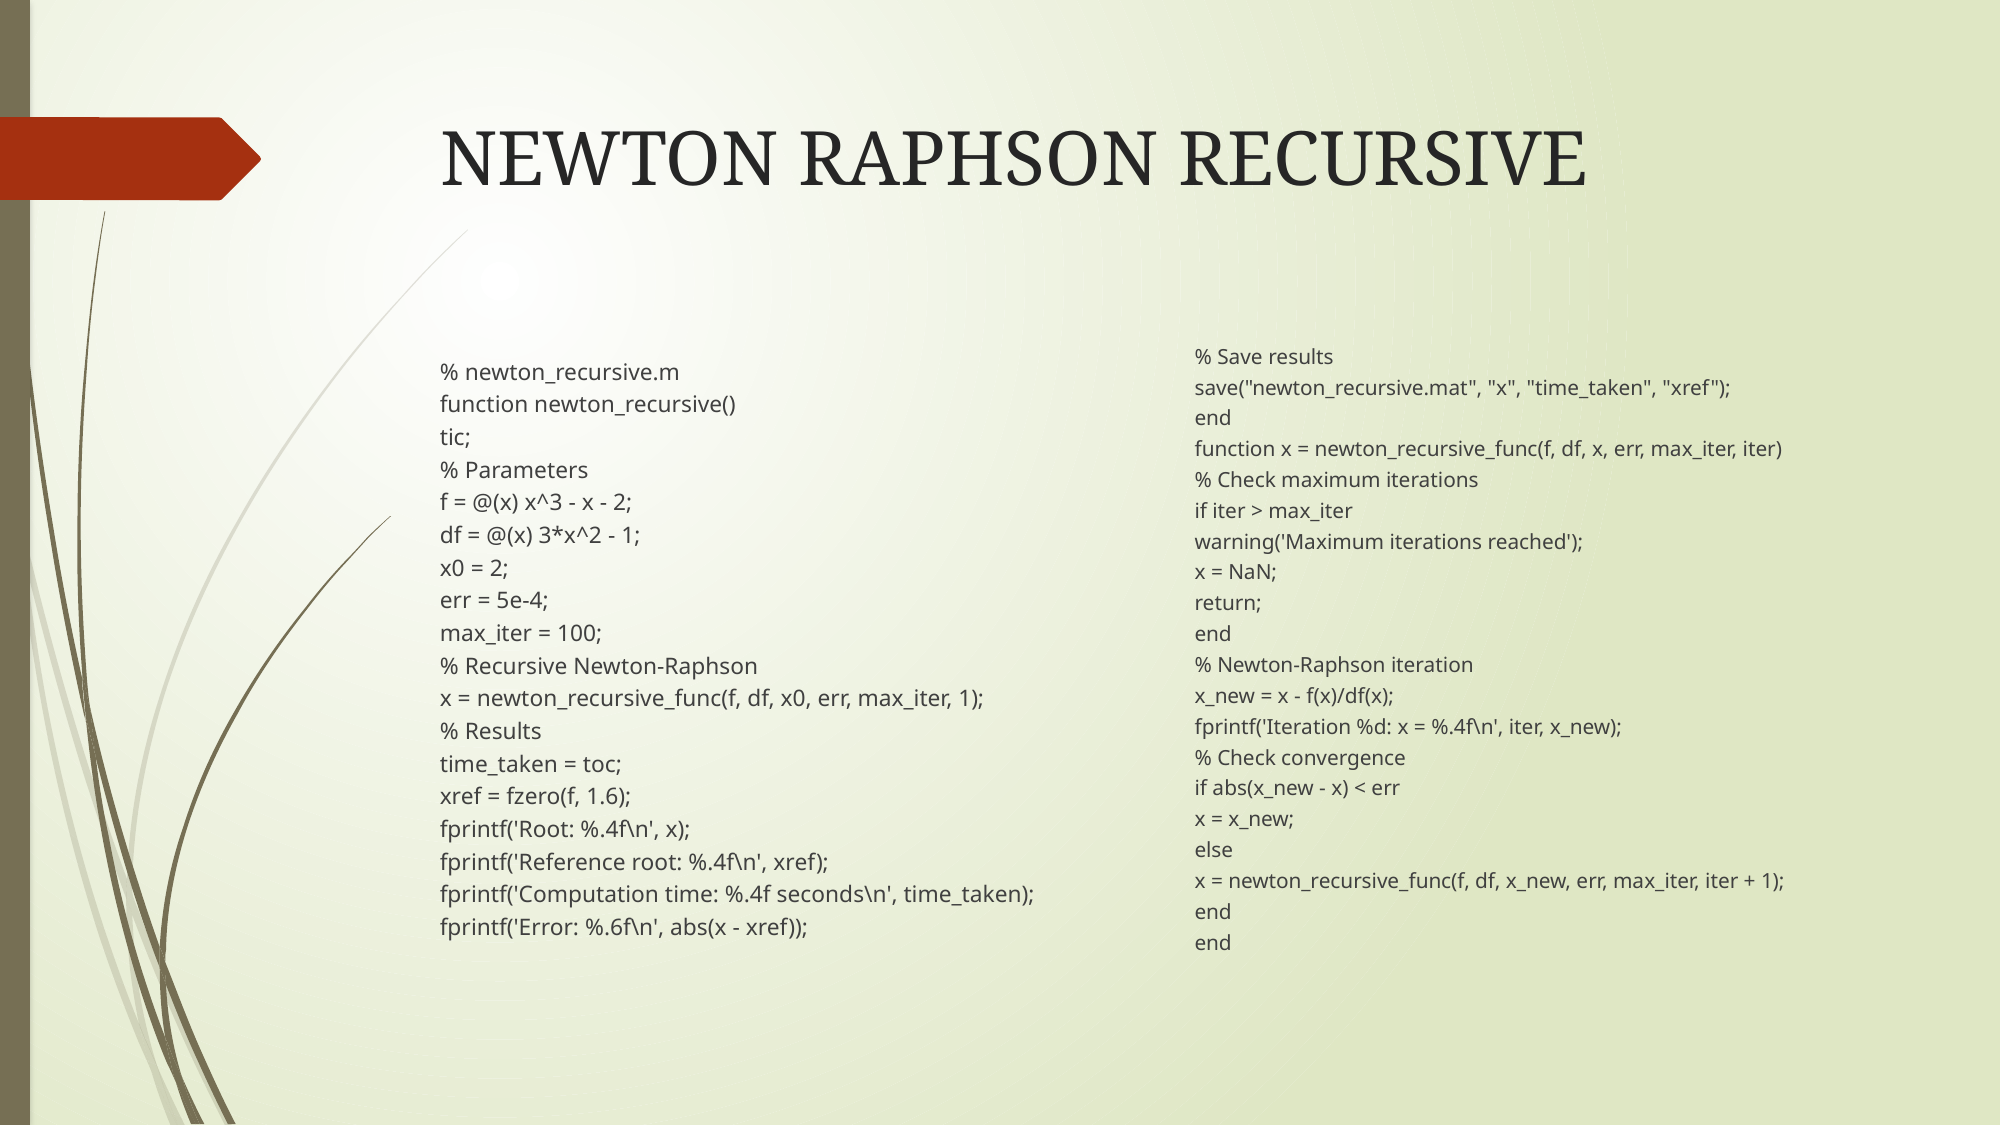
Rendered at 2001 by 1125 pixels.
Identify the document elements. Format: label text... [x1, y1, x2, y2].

list % Save results save("newton_recursive.mat", "x", "time_taken", "xref"); end function x = newton_recursive_func(f, df, x, err, max_iter, iter) % Check maximum iterations if iter > max_iter warning('Maximum iterations reached'); x = NaN; return; end % Newton-Raphson iteration x_new = x - f(x)/df(x); fprintf('Iteration %d: x = %.4f\n', iter, x_new); % Check convergence if abs(x_new - x) < err x = x_new; else x = newton_recursive_func(f, df, x_new, err, max_iter, iter + 1); end end [1179, 348, 1888, 969]
list % newton_recursive.m function newton_recursive() tic; % Parameters f = @(x) x^3 - x - 2; df = @(x) 3*x^2 - 1; x0 = 2; err = 5e-4; max_iter = 100; % Recursive Newton-Raphson x = newton_recursive_func(f, df, x0, err, max_iter, 1); % Results time_taken = toc; xref = fzero(f, 1.6); fprintf('Root: %.4f\n', x); fprintf('Reference root: %.4f\n', xref); fprintf('Computation time: %.4f seconds\n', time_taken); fprintf('Error: %.6f\n', abs(x - xref)); [424, 350, 1133, 970]
title NEWTON RAPHSON RECURSIVE [425, 102, 1888, 313]
